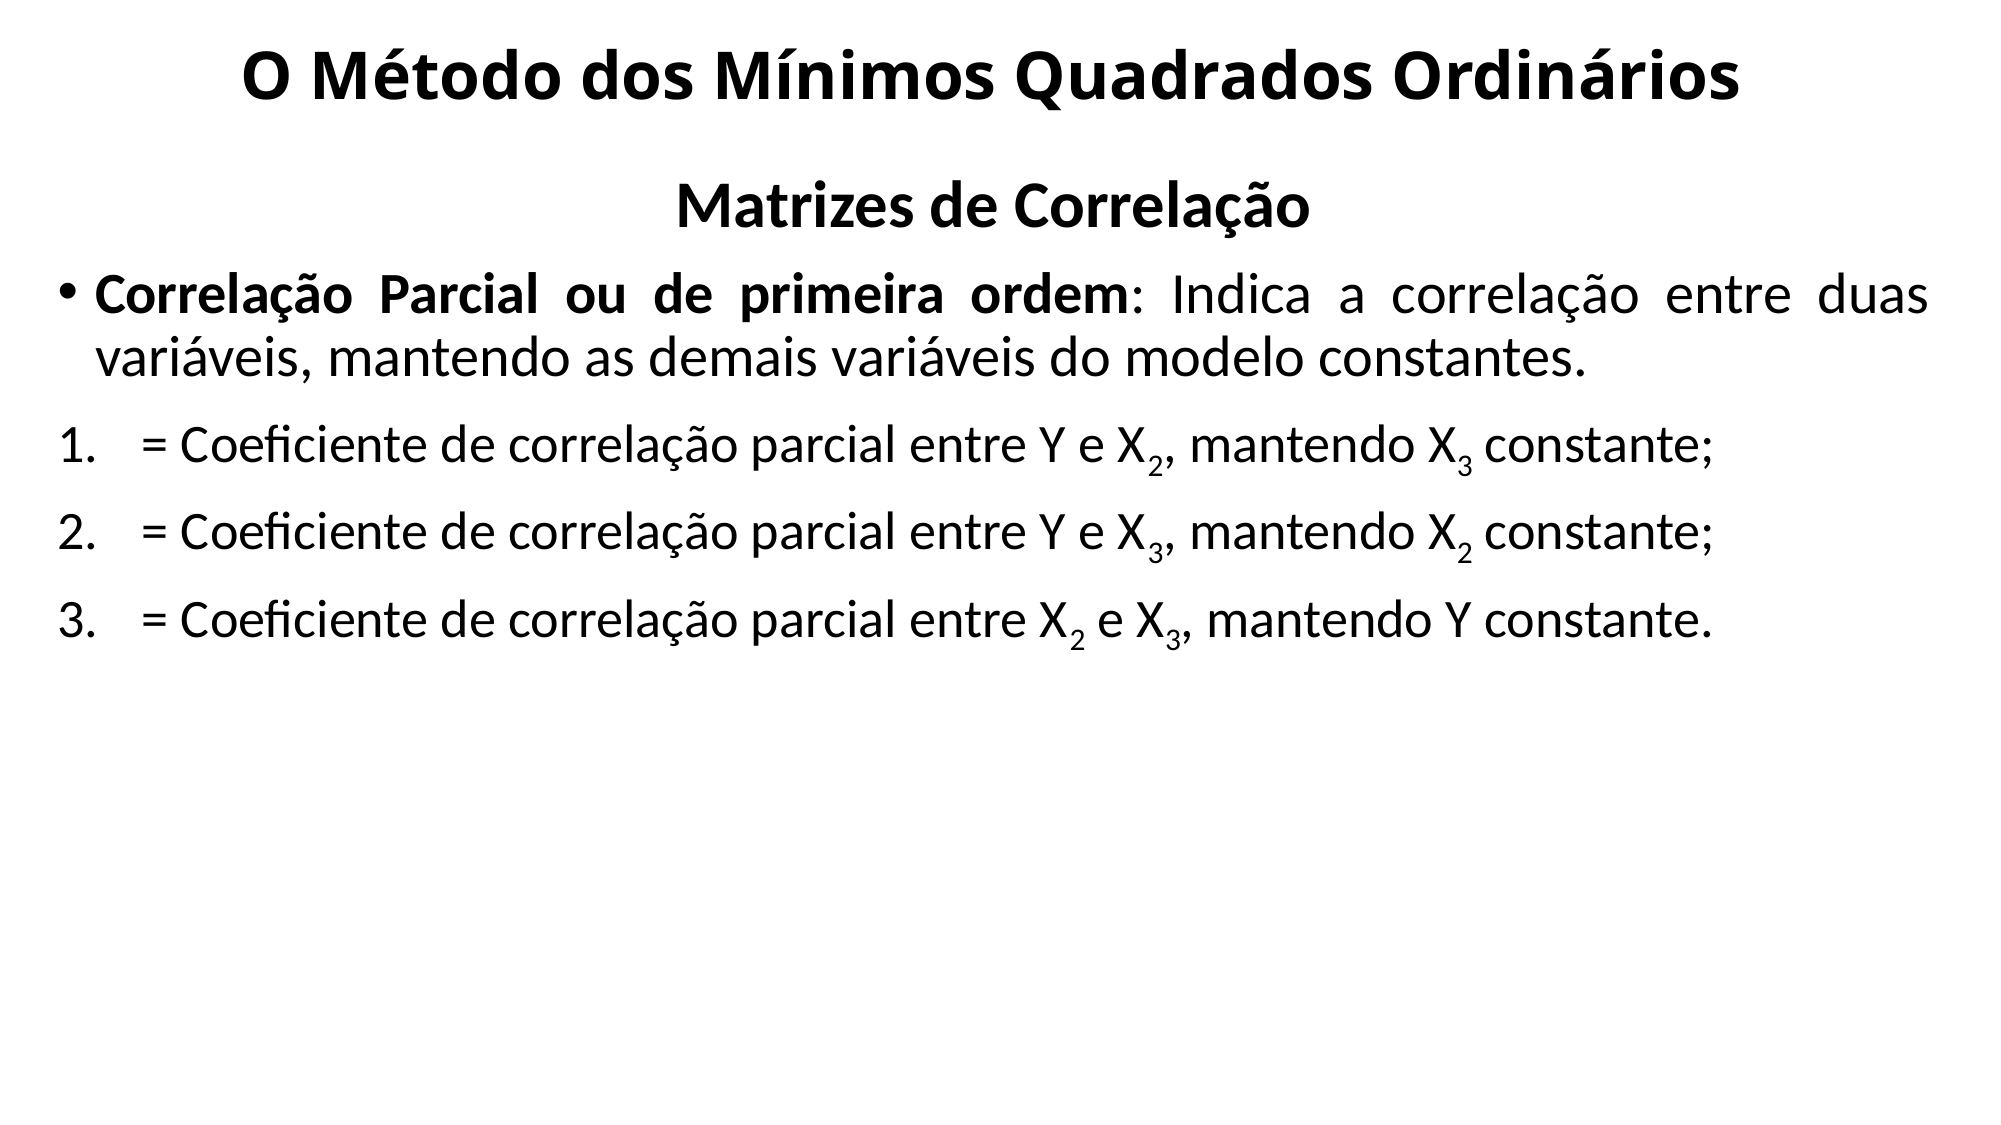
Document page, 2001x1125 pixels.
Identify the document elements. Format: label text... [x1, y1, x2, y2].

title O Método dos Mínimos Quadrados Ordinários [137, 18, 1863, 138]
